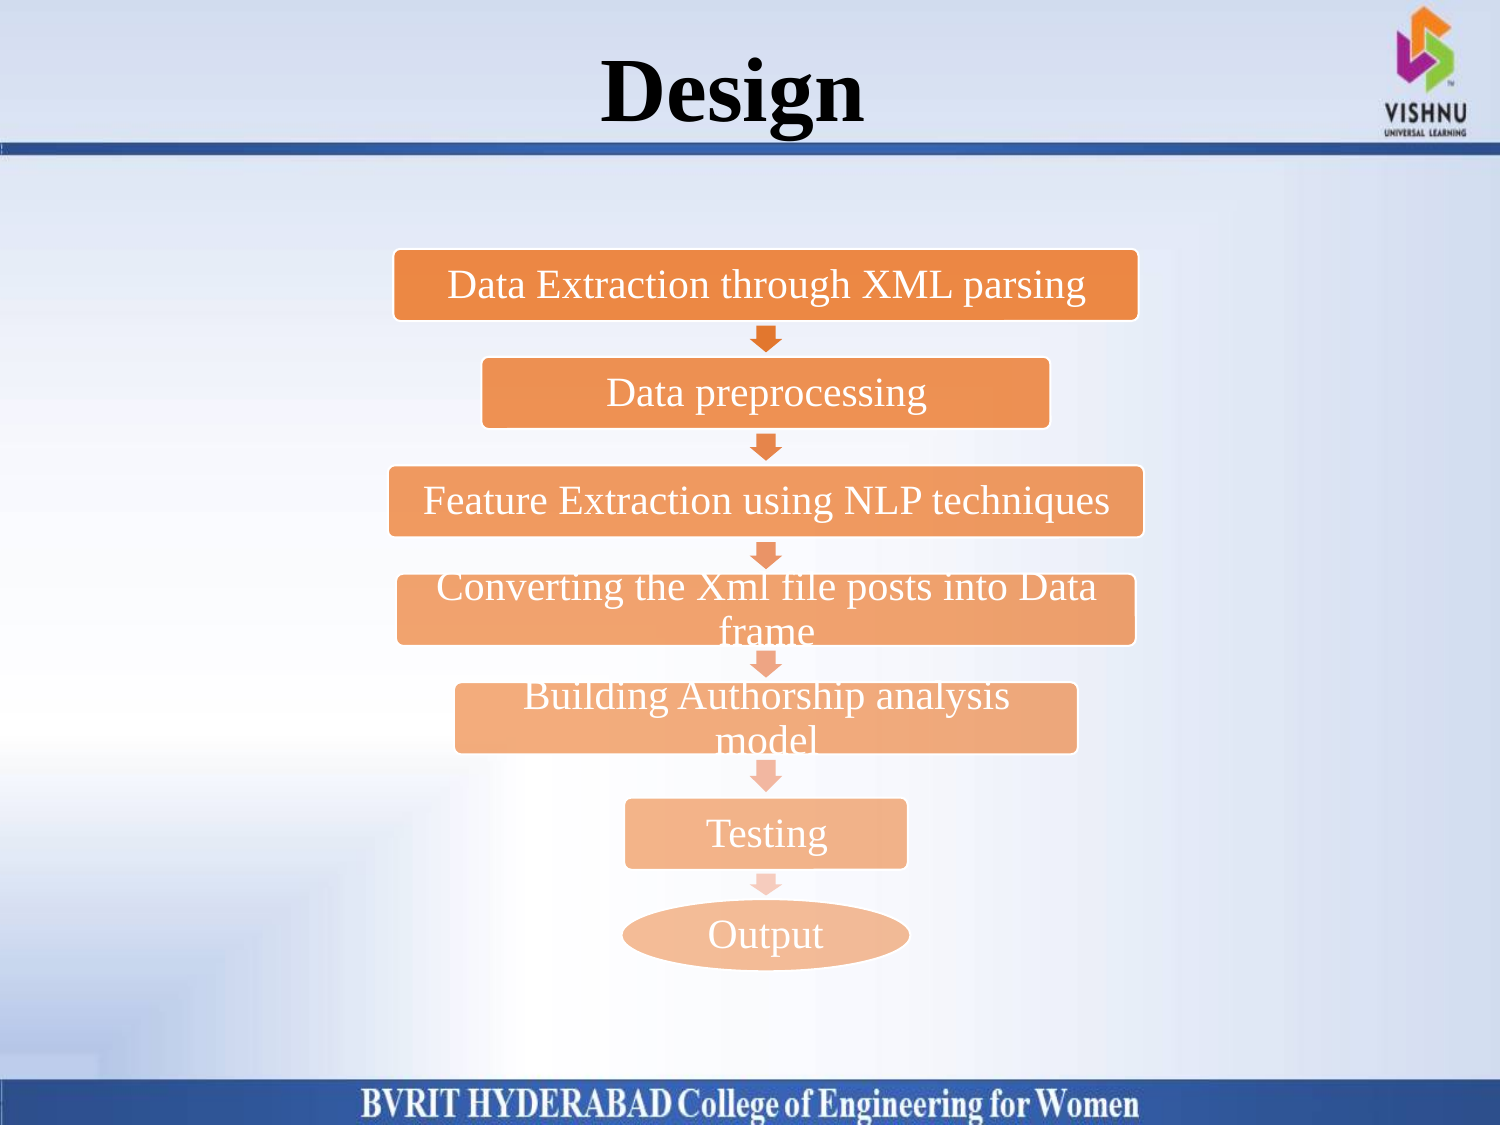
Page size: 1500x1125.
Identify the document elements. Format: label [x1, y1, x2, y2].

picture [0, 0, 1500, 1125]
text_box [248, 247, 1284, 972]
